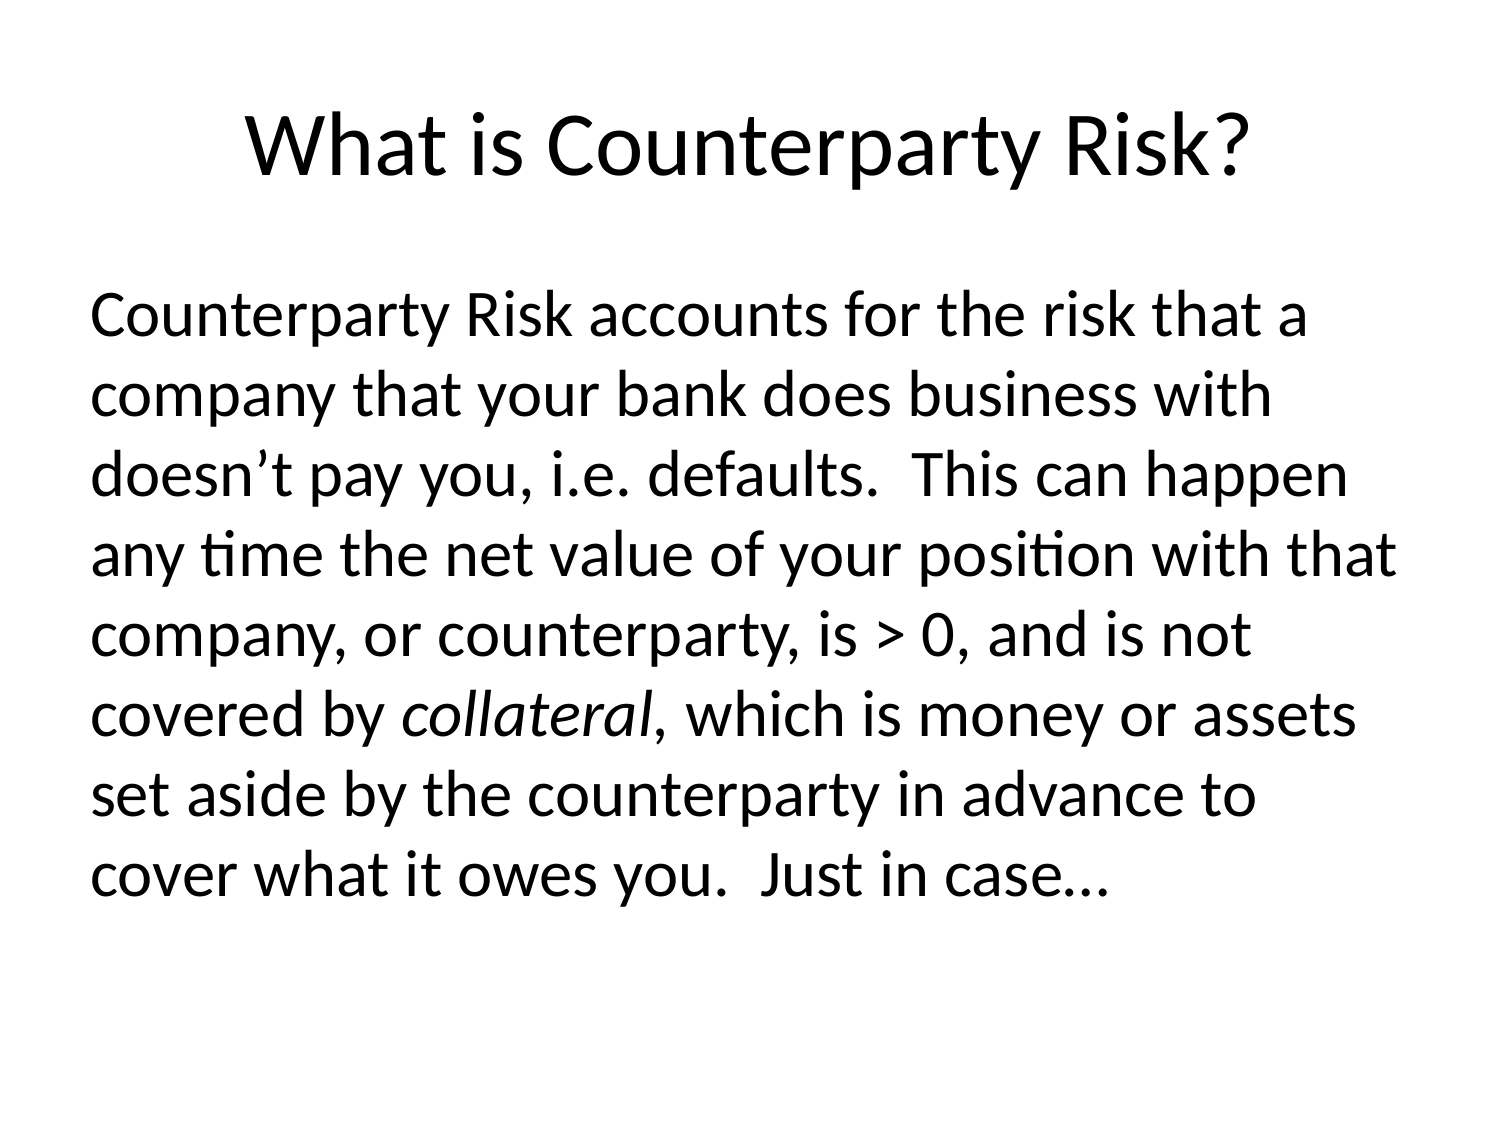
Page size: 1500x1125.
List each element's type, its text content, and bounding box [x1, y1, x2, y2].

title What is Counterparty Risk? [75, 45, 1425, 233]
list Counterparty Risk accounts for the risk that a company that your bank does business with doesn’t pay you, i.e. defaults. This can happen any time the net value of your position with that company, or counterparty, is > 0, and is not covered by collateral, which is money or assets set aside by the counterparty in advance to cover what it owes you. Just in case… [75, 262, 1425, 1005]
